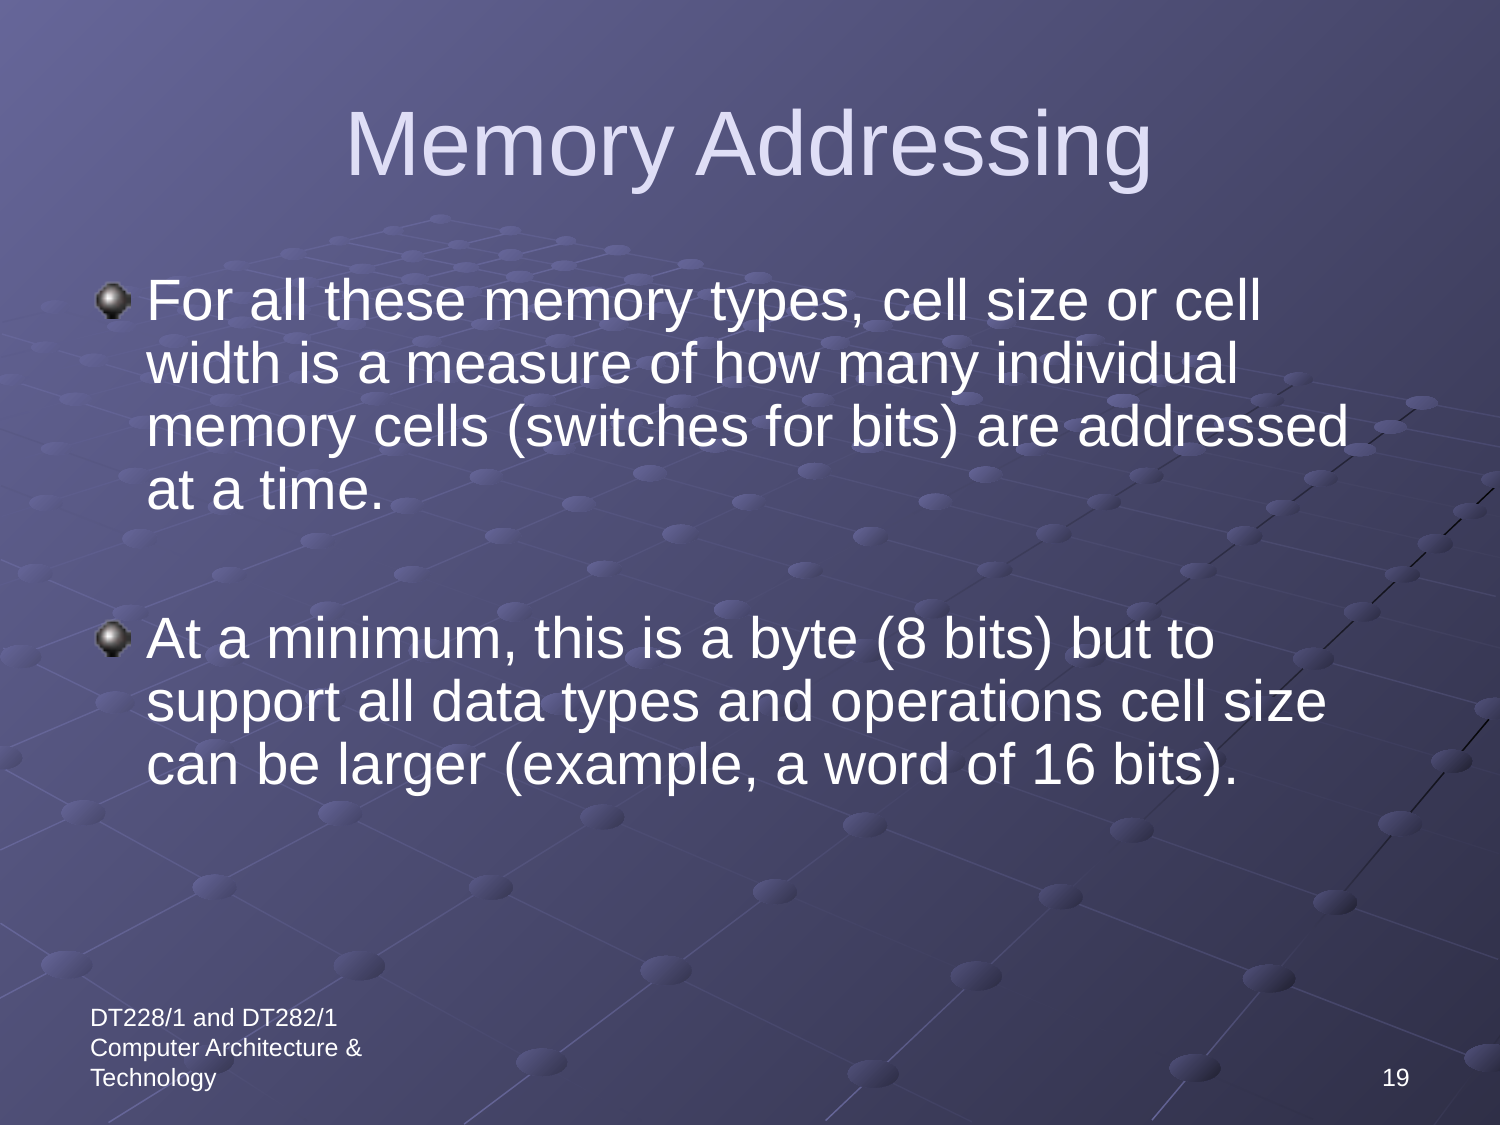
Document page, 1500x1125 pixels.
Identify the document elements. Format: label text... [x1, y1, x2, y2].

slide_number DT228/1 and DT282/1 Computer Architecture & Technology [74, 1023, 426, 1100]
picture [90, 615, 131, 657]
picture [90, 277, 131, 319]
slide_number 19 [1074, 1023, 1426, 1100]
title Memory Addressing [74, 44, 1426, 233]
list For all these memory types, cell size or cell width is a measure of how many individual memory cells (switches for bits) are addressed at a time. At a minimum, this is a byte (8 bits) but to support all data types and operations cell size can be larger (example, a word of 16 bits). [74, 262, 1426, 1007]
